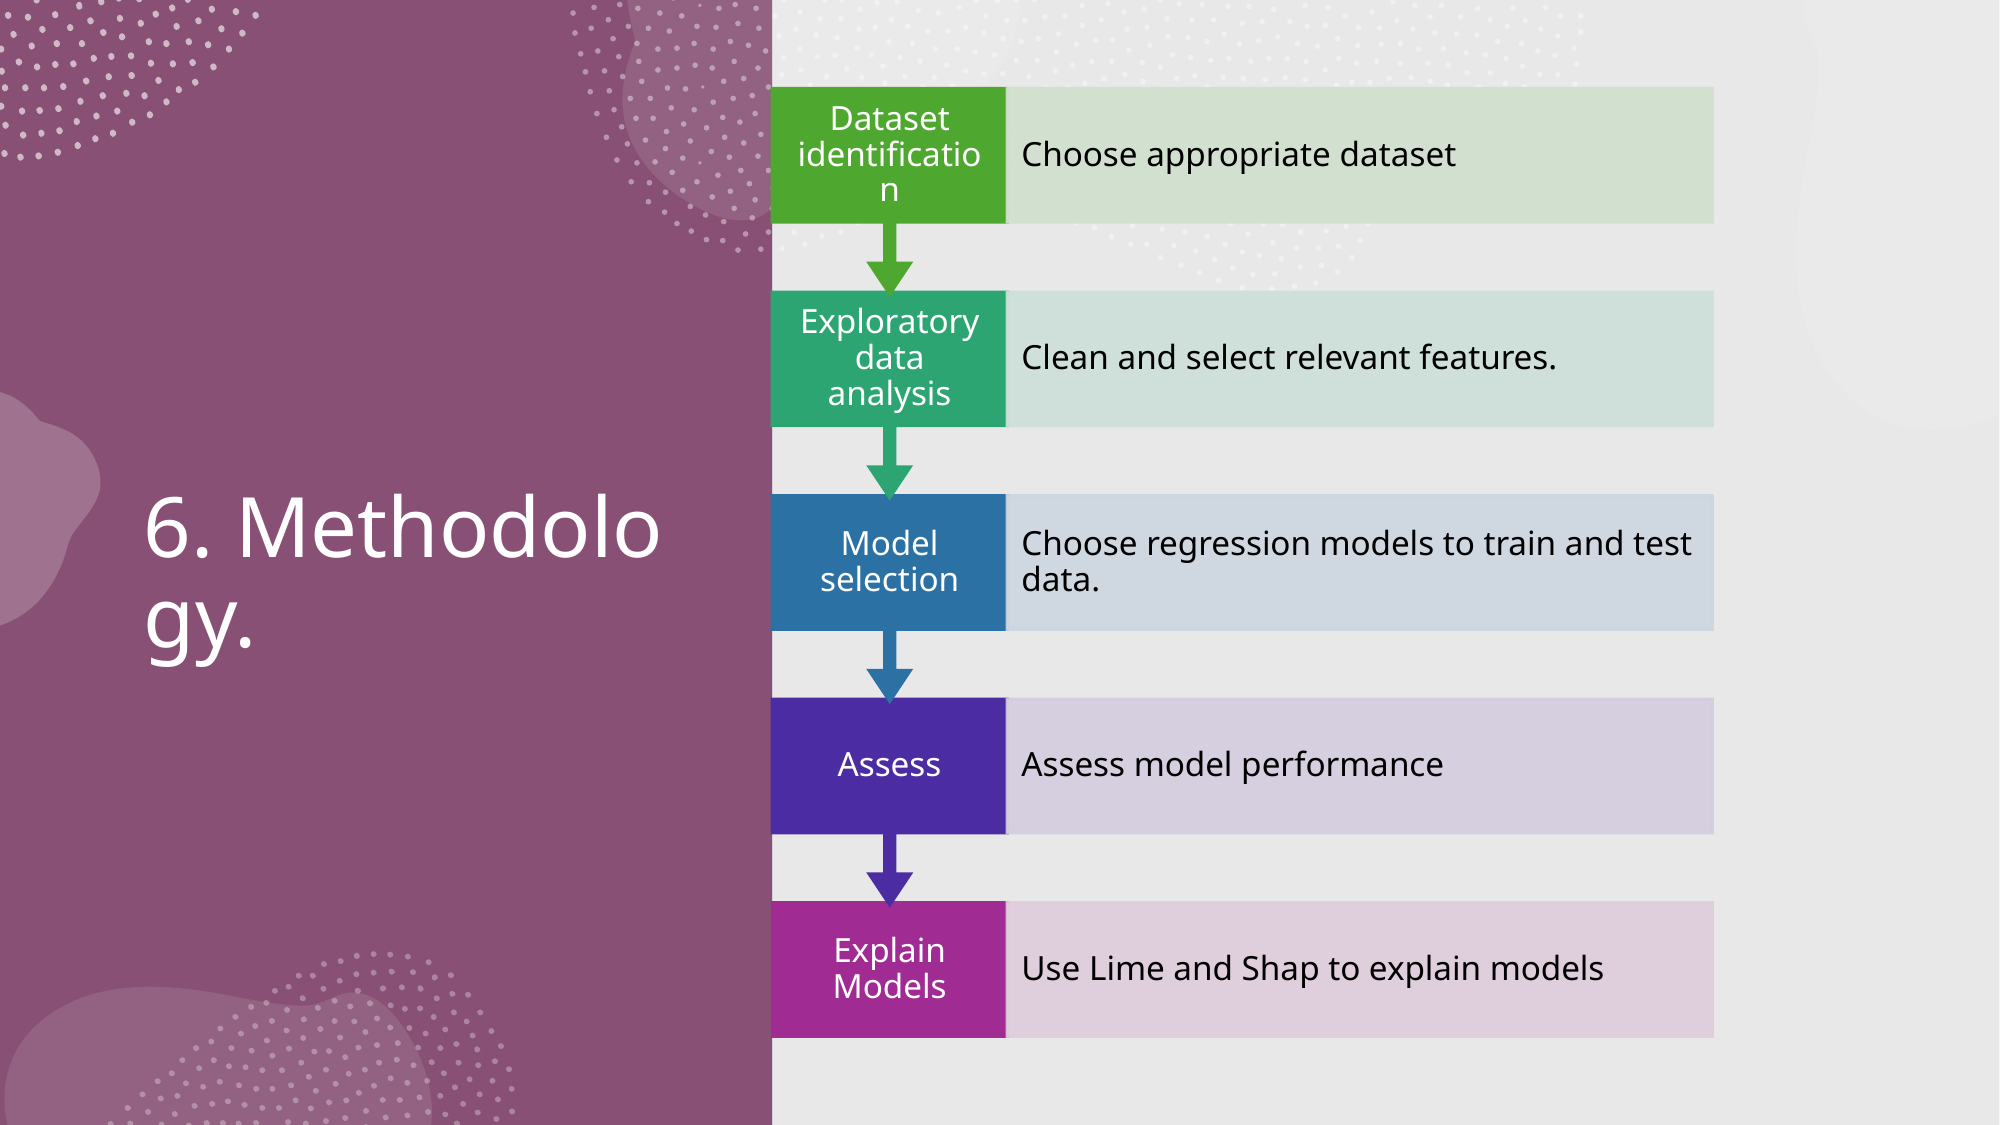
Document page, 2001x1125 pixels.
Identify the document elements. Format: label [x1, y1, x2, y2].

list [771, 87, 1713, 1038]
text_box [0, 0, 2000, 1125]
